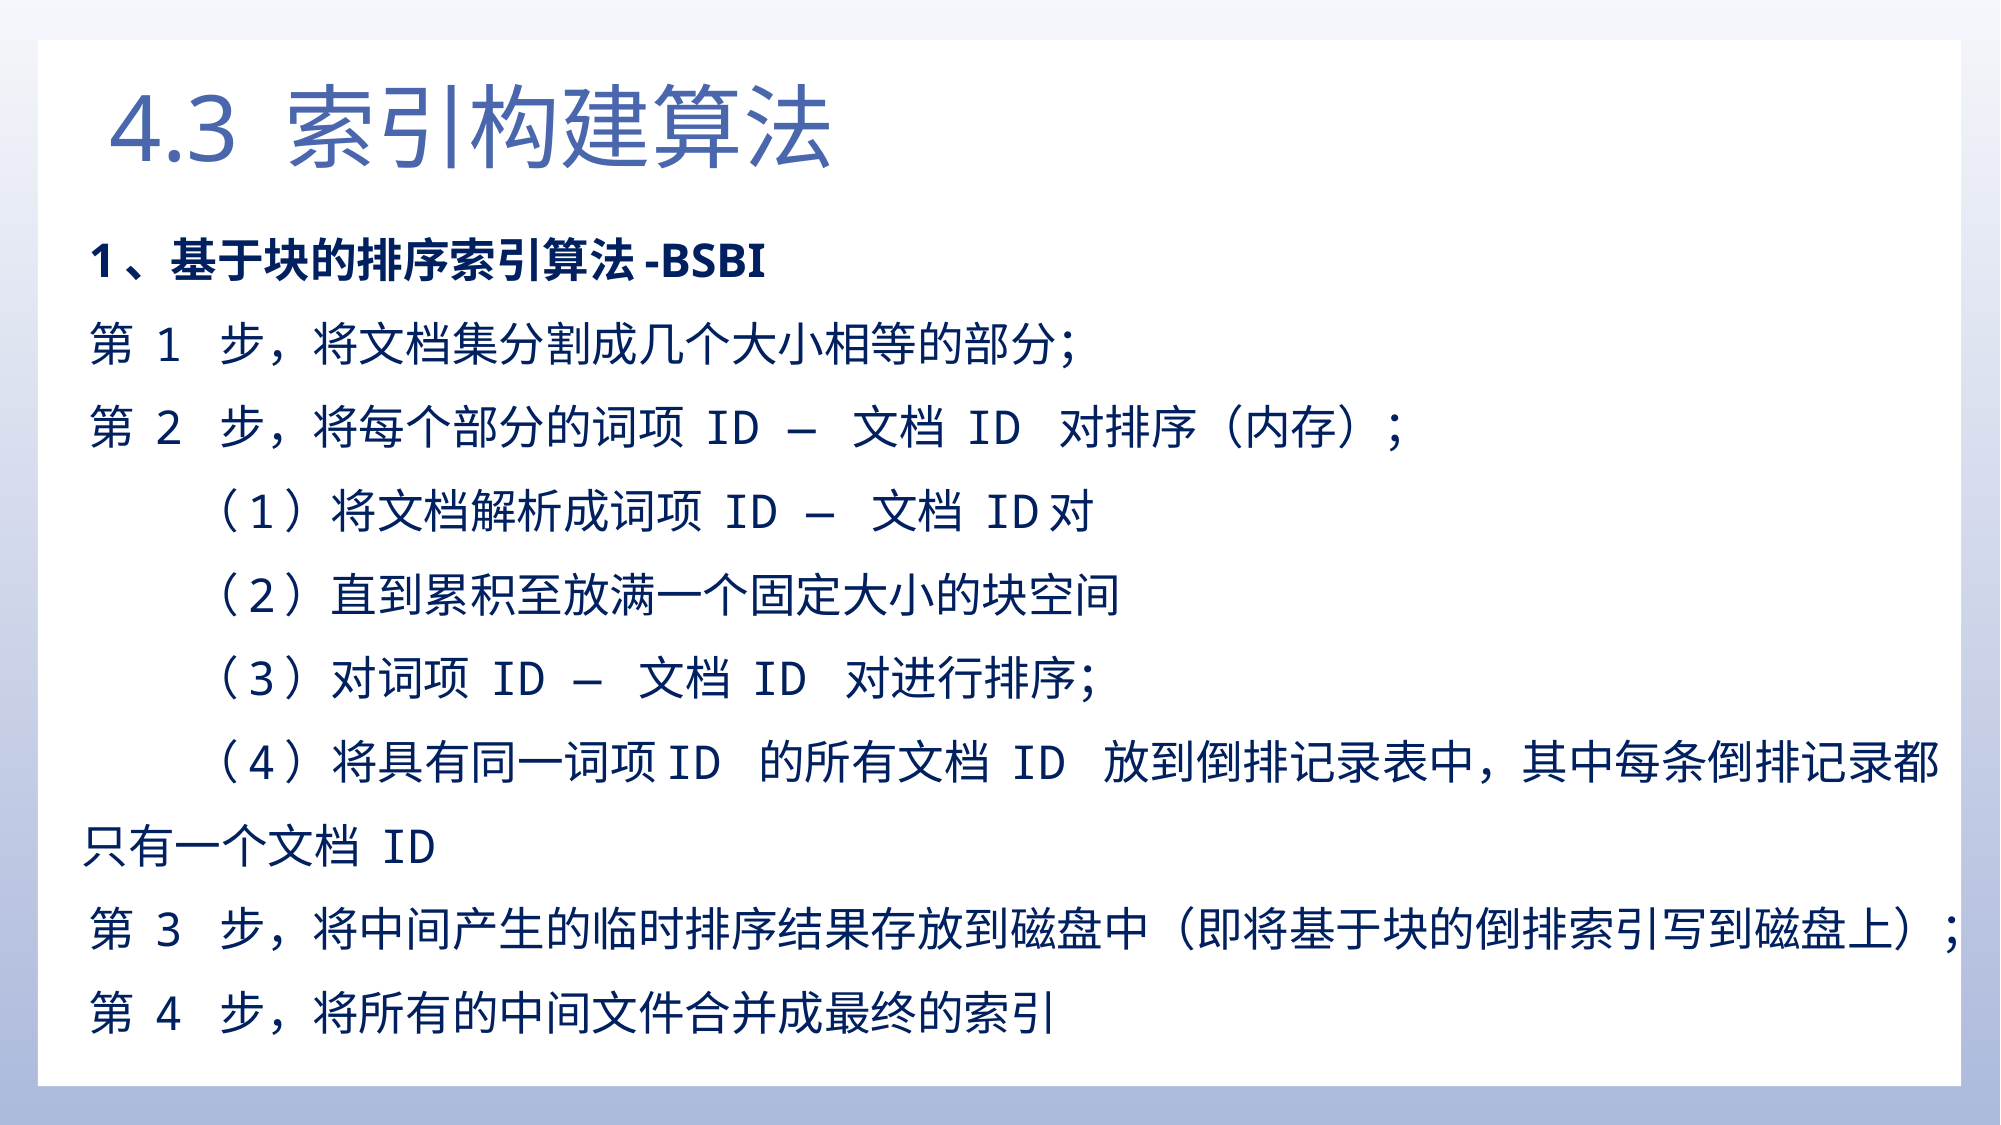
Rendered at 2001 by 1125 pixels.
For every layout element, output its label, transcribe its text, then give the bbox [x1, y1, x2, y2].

title 4.3 索引构建算法 [94, 48, 1715, 195]
list 1、基于块的排序索引算法-BSBI 第 1 步，将文档集分割成几个大小相等的部分； 第 2 步，将每个部分的词项 ID — 文档 ID 对排序（内存）； （1）将文档解析成词项 ID — 文档 ID对 （2）直到累积至放满一个固定大小的块空间 （3）对词项 ID — 文档 ID 对进行排序； （4）将具有同一词项ID 的所有文档 ID 放到倒排记录表中，其中每条倒排记录都只有一个文档 ID 第 3 步，将中间产生的临时排序结果存放到磁盘中（即将基于块的倒排索引写到磁盘上）； 第 4 步，将所有的中间文件合并成最终的索引 [66, 195, 1969, 1111]
